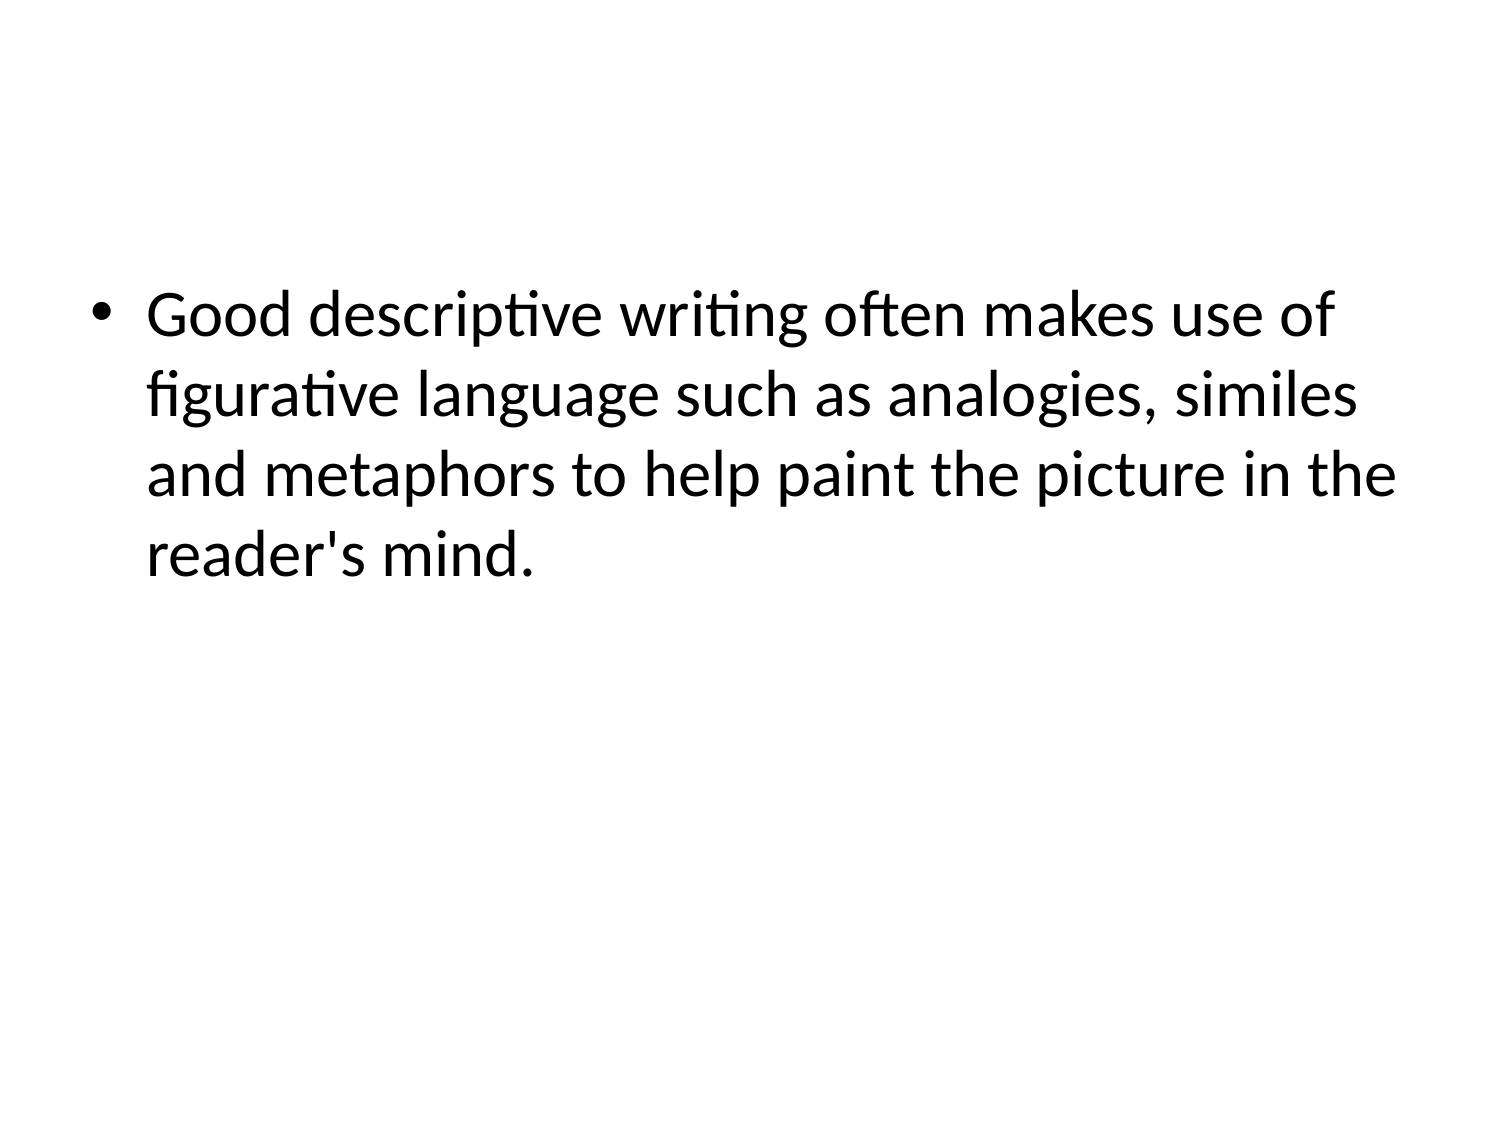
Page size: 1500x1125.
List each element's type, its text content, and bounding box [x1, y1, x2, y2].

list Good descriptive writing often makes use of figurative language such as analogies, similes and metaphors to help paint the picture in the reader's mind. [75, 262, 1425, 1005]
